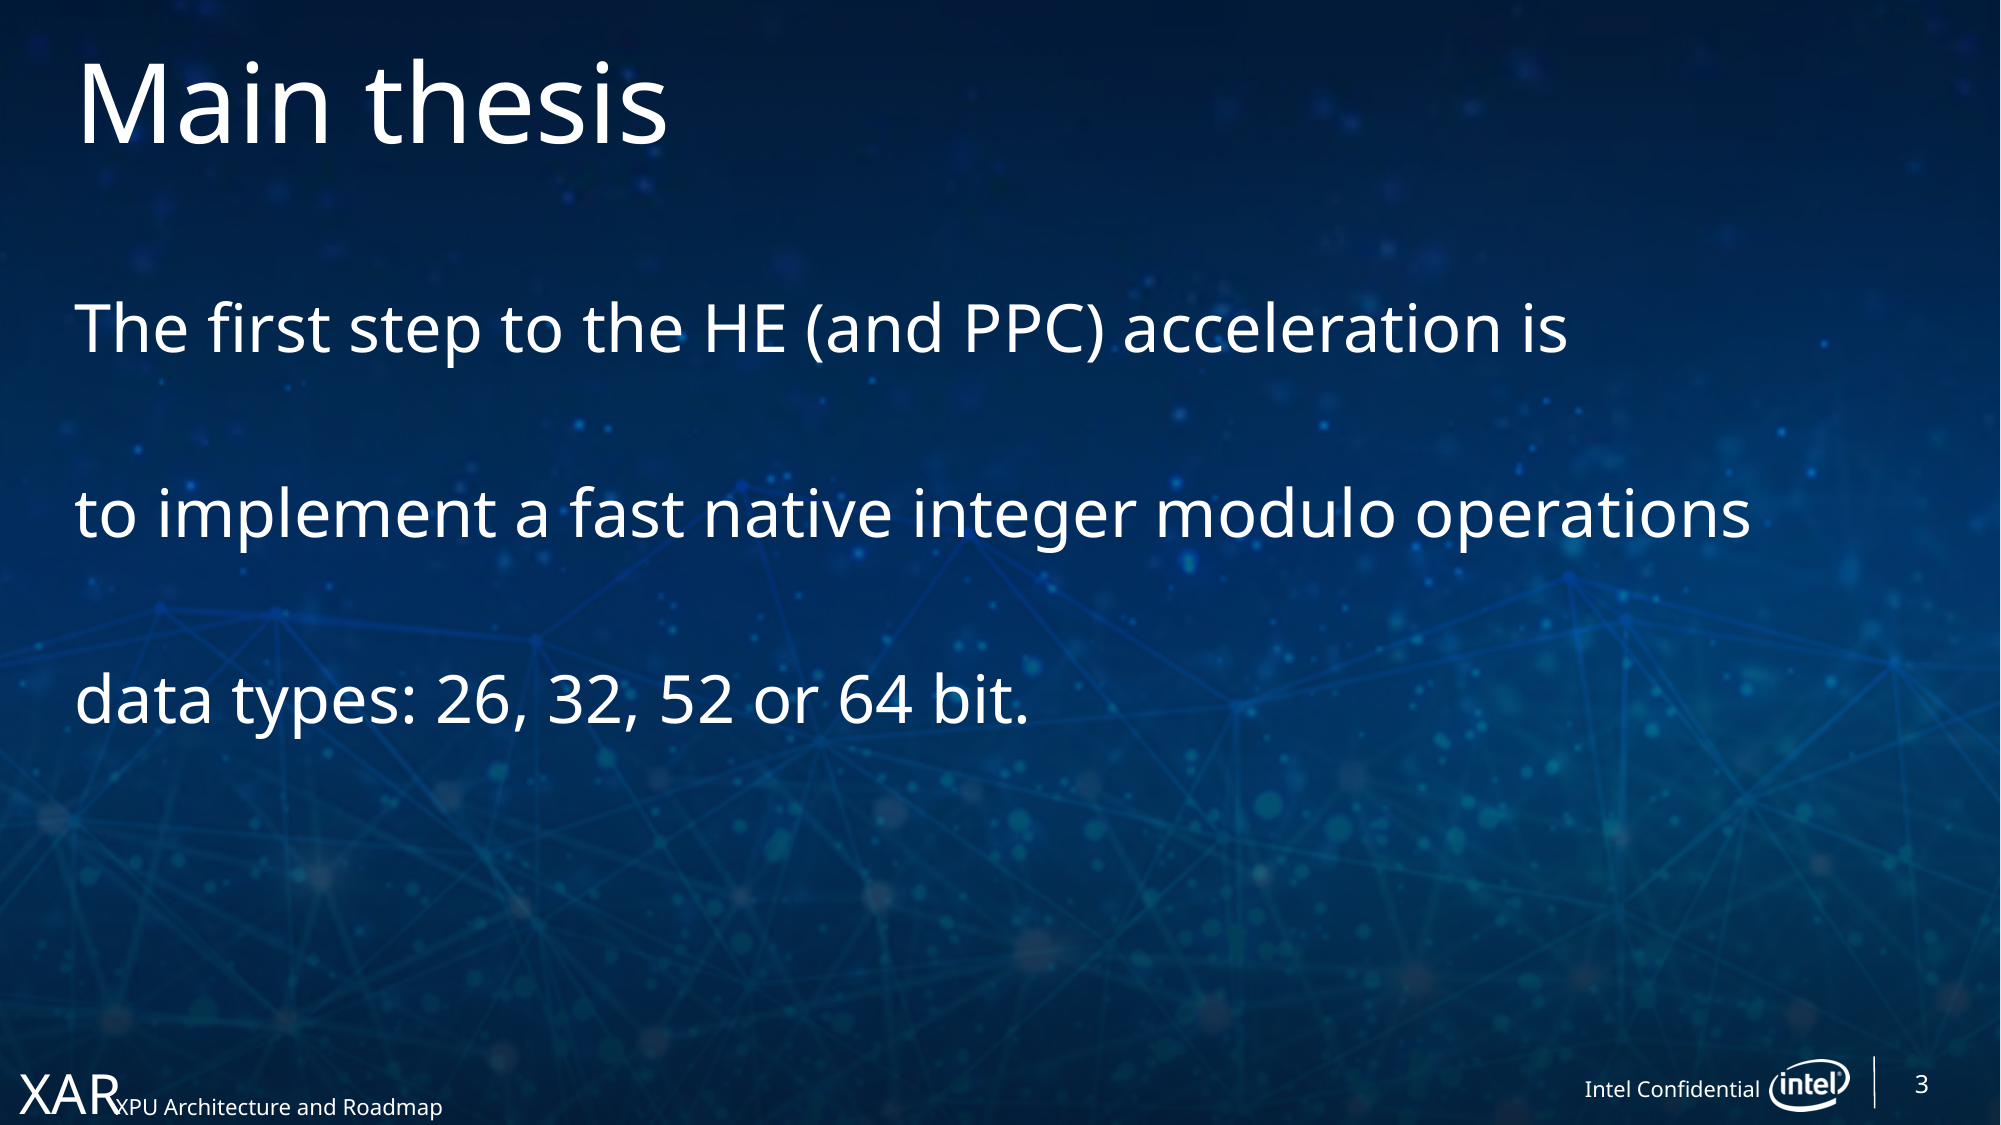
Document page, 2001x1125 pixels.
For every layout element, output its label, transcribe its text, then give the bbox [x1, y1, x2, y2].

picture [0, 0, 2001, 1125]
slide_number 3 [1493, 1056, 1944, 1116]
list The first step to the HE (and PPC) acceleration is to implement a fast native integer modulo operations data types: 26, 32, 52 or 64 bit. [60, 200, 1940, 1020]
title Main thesis [60, 39, 1940, 180]
